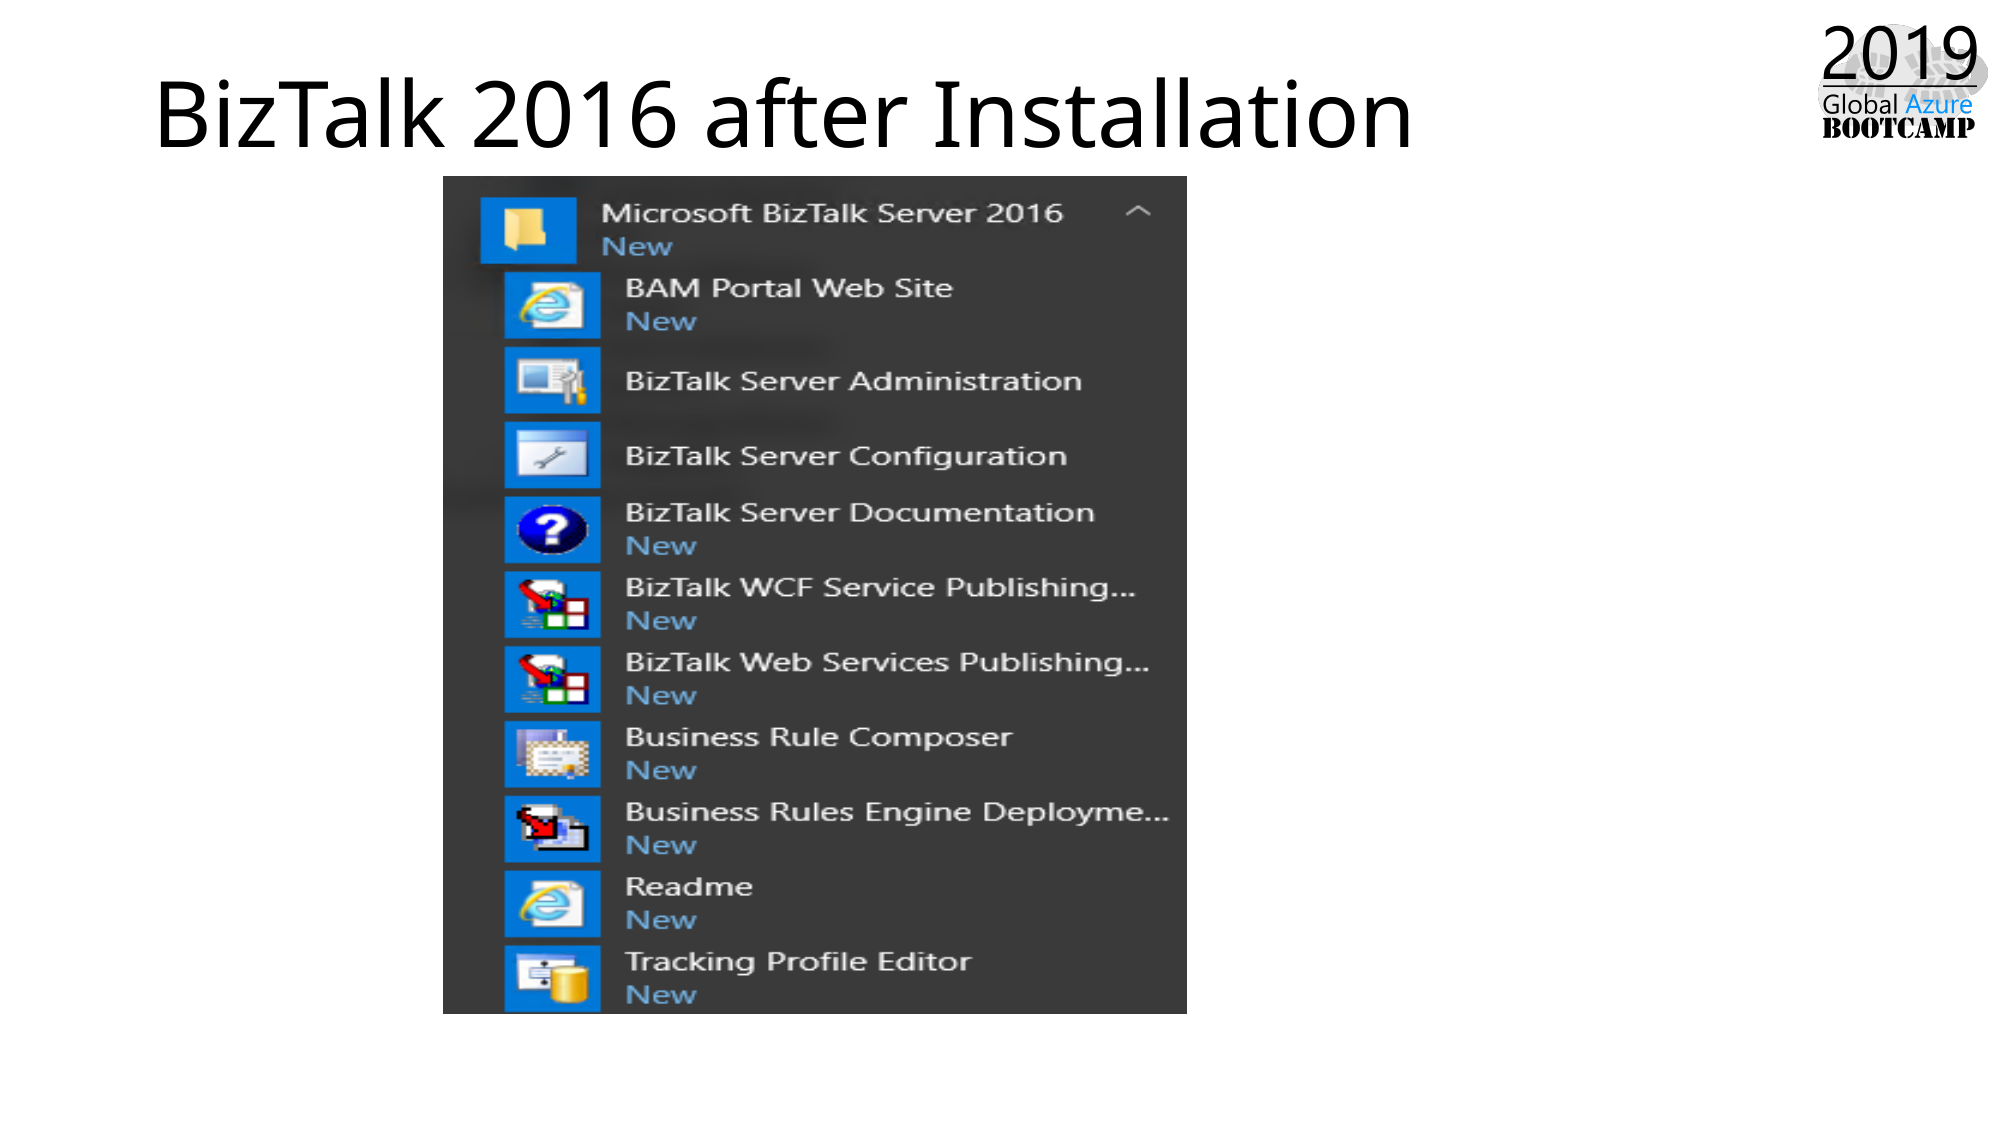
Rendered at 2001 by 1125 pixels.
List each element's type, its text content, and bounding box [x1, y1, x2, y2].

title BizTalk 2016 after Installation [137, 59, 1863, 177]
picture [443, 176, 1187, 1014]
picture [1818, 0, 1988, 151]
